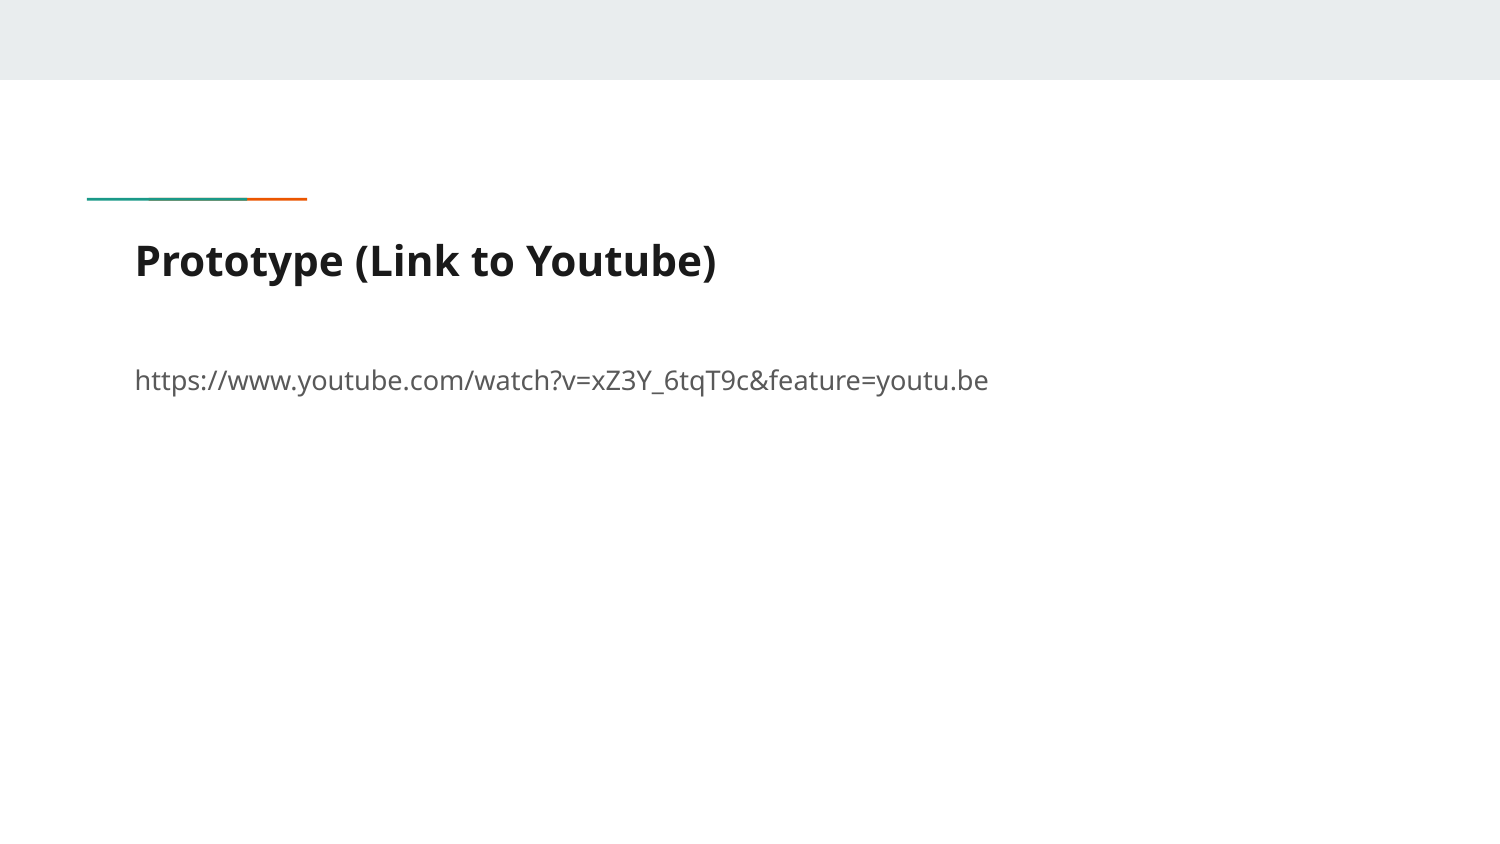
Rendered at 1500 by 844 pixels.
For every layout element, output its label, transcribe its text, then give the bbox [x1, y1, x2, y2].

list https://www.youtube.com/watch?v=xZ3Y_6tqT9c&feature=youtu.be [119, 341, 1381, 712]
title Prototype (Link to Youtube) [119, 216, 1381, 305]
